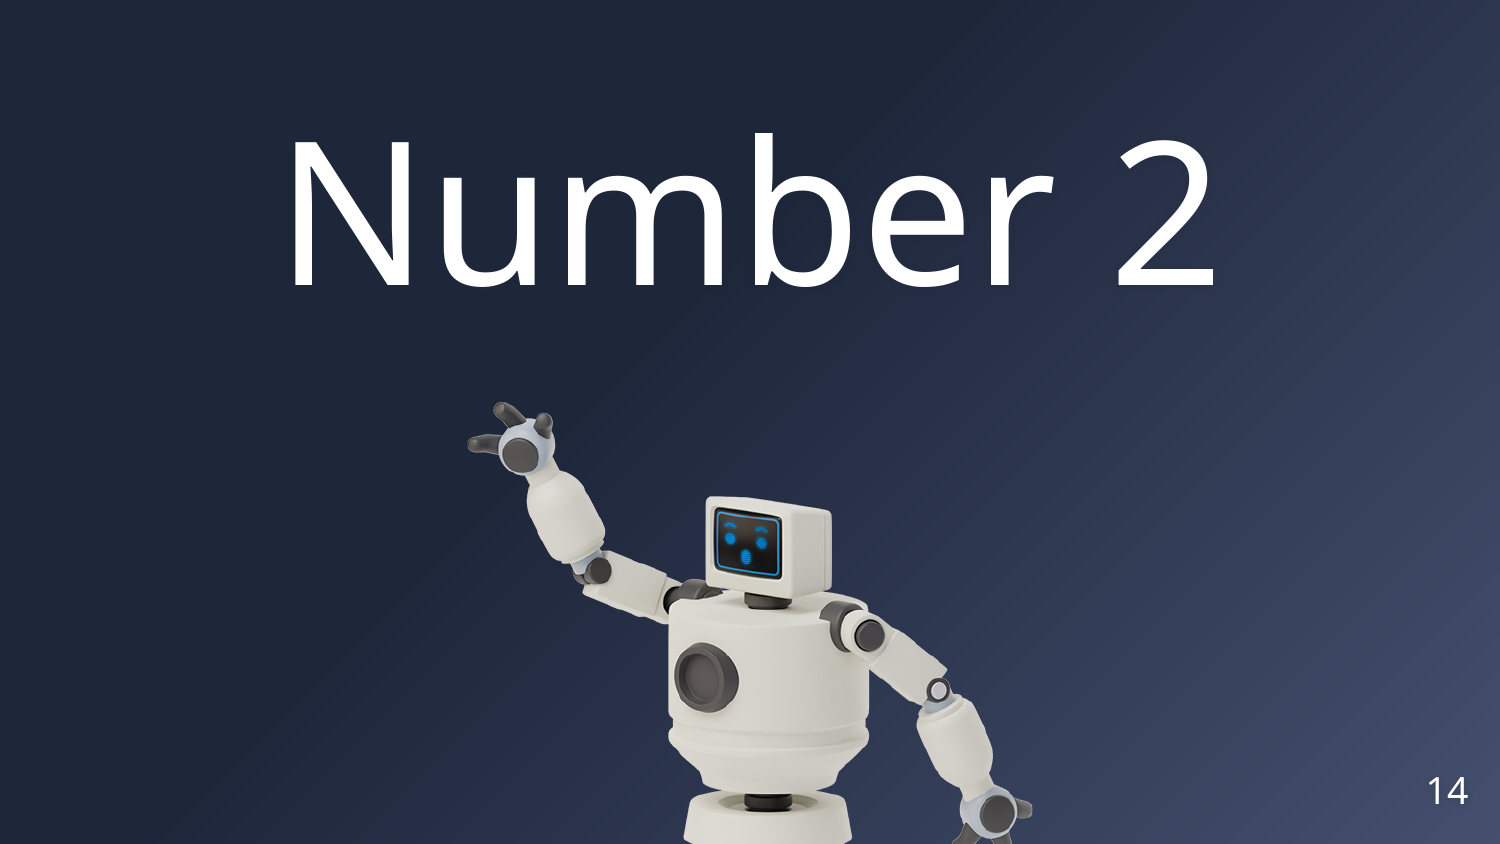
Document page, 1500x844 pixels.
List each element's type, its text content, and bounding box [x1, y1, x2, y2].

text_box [467, 402, 1033, 844]
title Number 2 [140, 138, 1360, 329]
slide_number ‹#› [1378, 761, 1469, 814]
